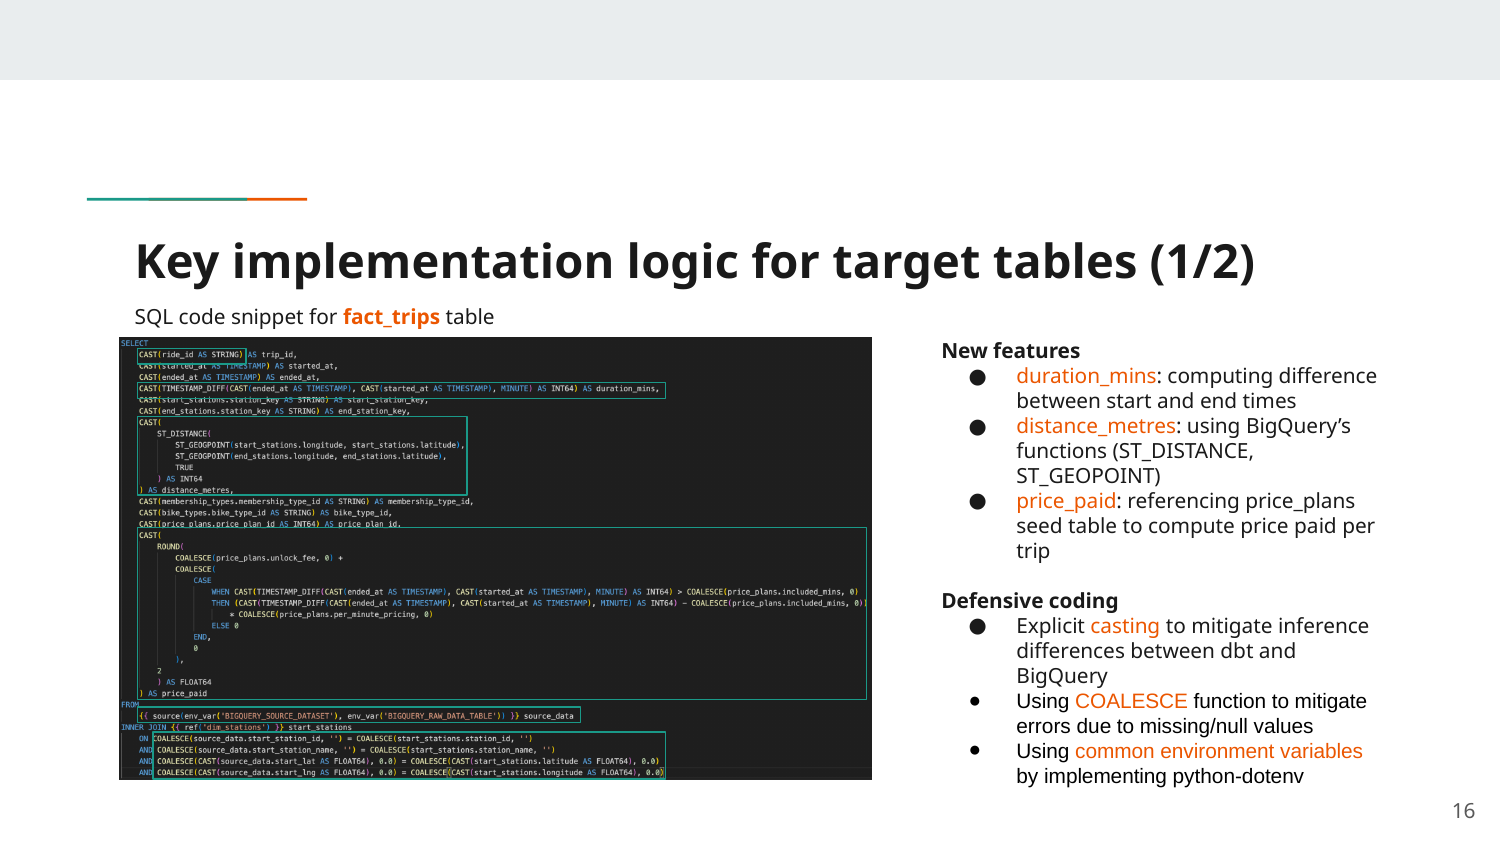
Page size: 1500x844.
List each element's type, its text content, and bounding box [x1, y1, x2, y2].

slide_number ‹#› [1400, 779, 1491, 844]
picture [119, 337, 872, 780]
title Key implementation logic for target tables (1/2) [119, 216, 1381, 305]
text_box SQL code snippet for fact_trips table [119, 304, 544, 330]
text_box New features duration_mins: computing difference between start and end times distance_metres: using BigQuery’s functions (ST_DISTANCE, ST_GEOPOINT) price_paid: referencing price_plans seed table to compute price paid per trip Defensive coding Explicit casting to mitigate inference differences between dbt and BigQuery Using COALESCE function to mitigate errors due to missing/null values Using common environment variables by implementing python-dotenv [926, 337, 1401, 788]
